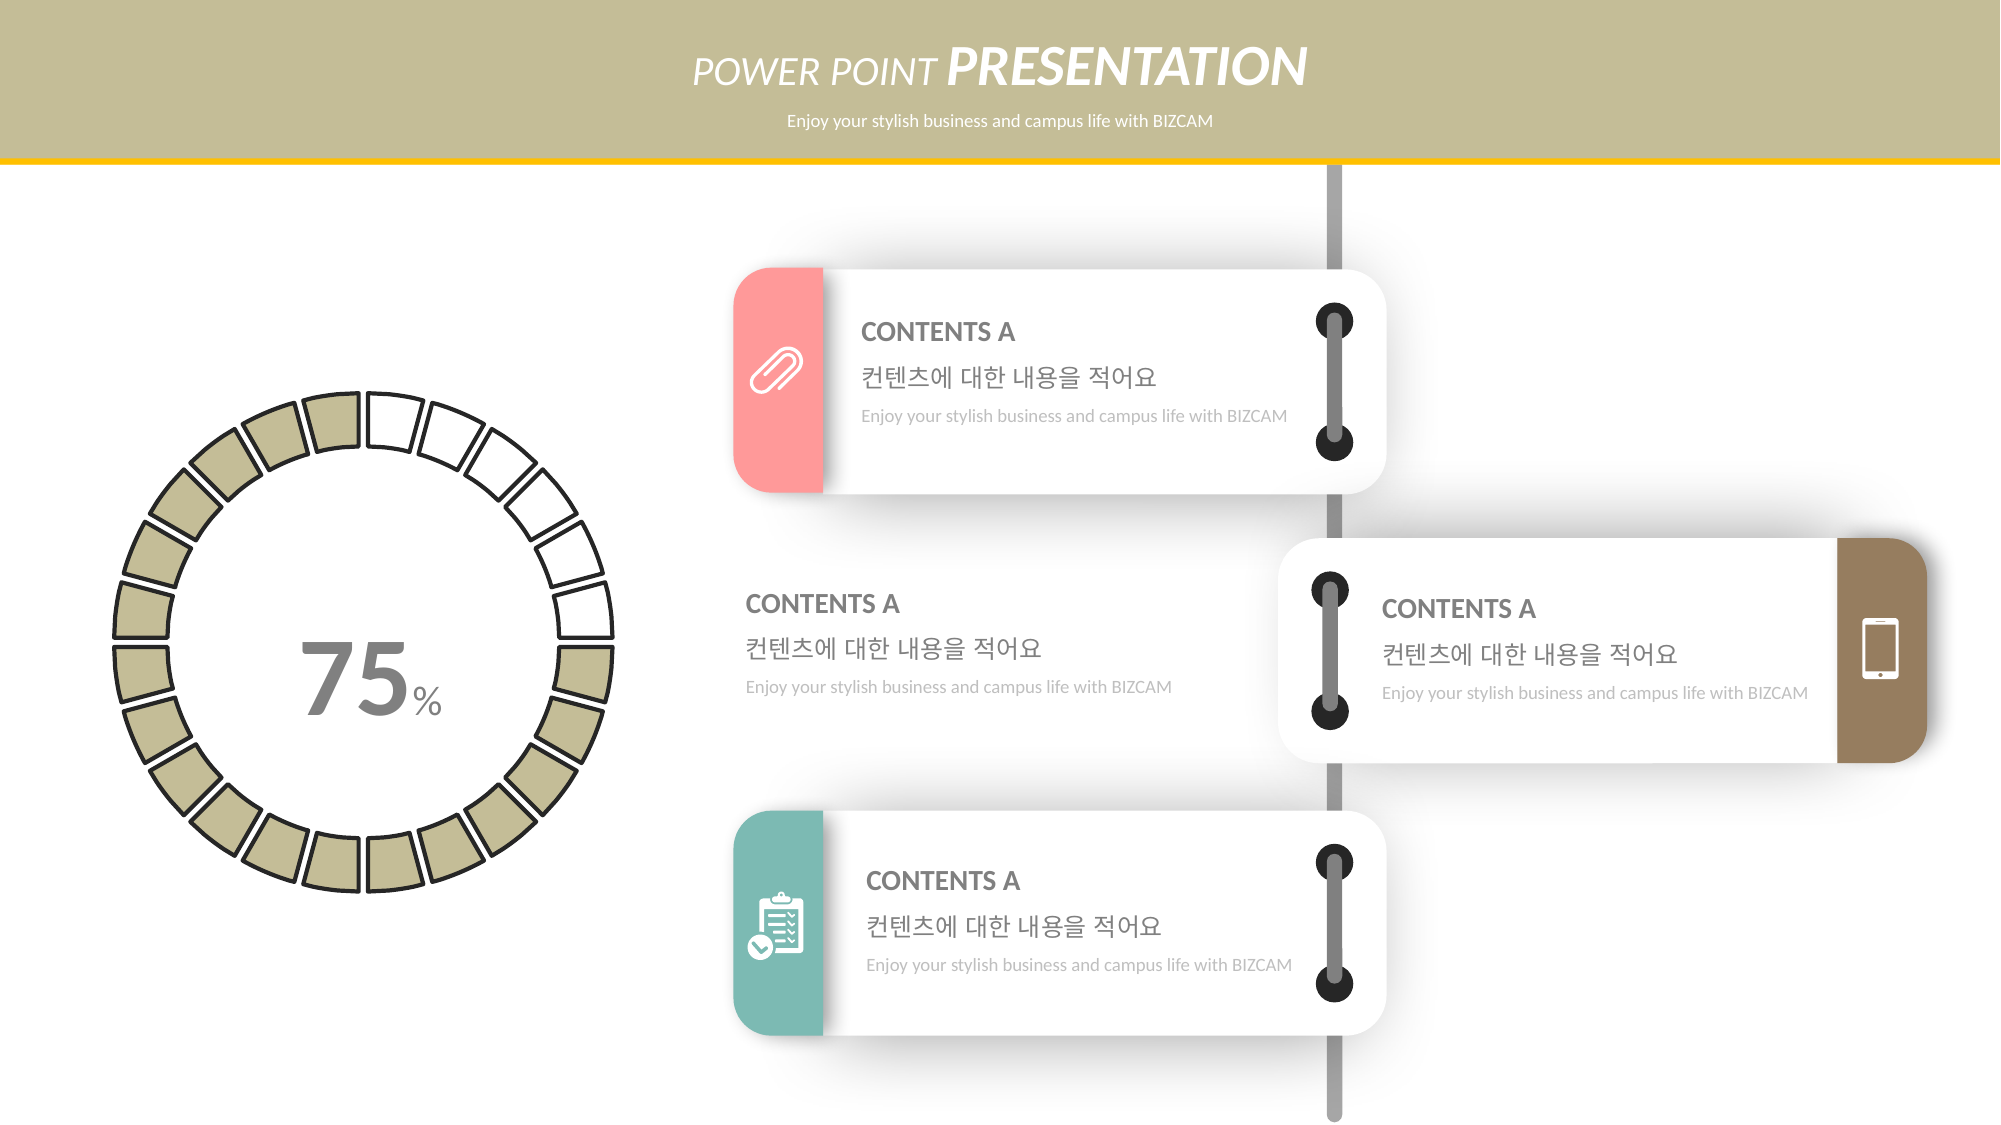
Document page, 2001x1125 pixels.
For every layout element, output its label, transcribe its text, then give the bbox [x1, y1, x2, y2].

text_box [1324, 434, 1345, 445]
text_box [551, 644, 615, 705]
text_box [503, 742, 579, 818]
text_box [1277, 537, 1928, 764]
text_box [188, 426, 264, 503]
text_box CONTENTS A 컨텐츠에 대한 내용을 적어요 Enjoy your stylish business and campus life with BIZCAM [851, 836, 1359, 983]
text_box CONTENTS A 컨텐츠에 대한 내용을 적어요 Enjoy your stylish business and campus life with BIZCAM [846, 287, 1354, 434]
text_box [416, 400, 487, 473]
text_box [747, 934, 774, 961]
text_box [240, 812, 311, 884]
text_box [731, 265, 826, 495]
text_box [759, 891, 804, 954]
text_box [1324, 1081, 1345, 1125]
text_box [147, 467, 224, 543]
text_box [463, 426, 539, 503]
text_box [1313, 434, 1356, 464]
text_box [731, 808, 826, 1038]
text_box [503, 467, 579, 543]
text_box [533, 695, 605, 766]
text_box [188, 782, 264, 858]
text_box [838, 808, 1389, 1038]
text_box [749, 346, 804, 394]
text_box [147, 742, 224, 818]
text_box [551, 580, 615, 640]
text_box [301, 391, 361, 454]
text_box [1313, 983, 1356, 1005]
text_box [416, 812, 487, 884]
text_box [365, 391, 426, 454]
text_box [121, 695, 194, 766]
text_box 75% [215, 528, 525, 746]
text_box [365, 830, 426, 894]
text_box [240, 400, 311, 473]
text_box [840, 267, 1389, 497]
text_box CONTENTS A 컨텐츠에 대한 내용을 적어요 Enjoy your stylish business and campus life with BIZCAM [731, 559, 1238, 706]
text_box [301, 830, 361, 894]
text_box [1324, 167, 1345, 236]
text_box [121, 519, 194, 590]
text_box [463, 782, 539, 858]
text_box POWER POINT PRESENTATION Enjoy your stylish business and campus life with BIZCAM [0, 0, 2000, 160]
text_box [533, 519, 605, 590]
text_box [112, 580, 175, 640]
text_box [112, 644, 175, 705]
